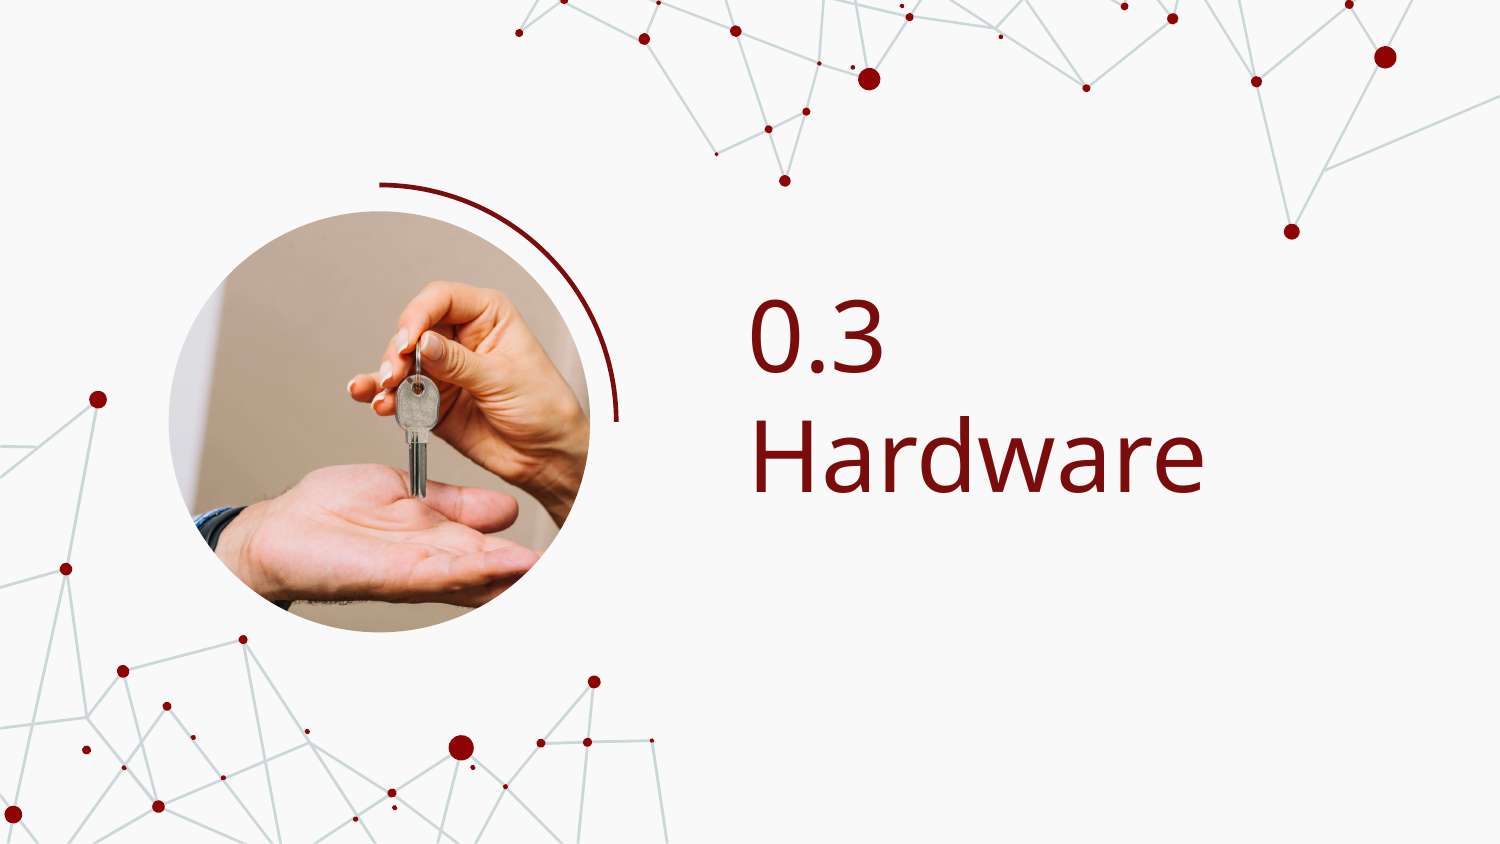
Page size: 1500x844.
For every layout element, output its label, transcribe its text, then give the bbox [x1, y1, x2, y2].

title 0.3 Hardware [732, 257, 1358, 379]
text_box [379, 184, 484, 209]
picture [168, 211, 591, 633]
text_box [595, 323, 617, 422]
